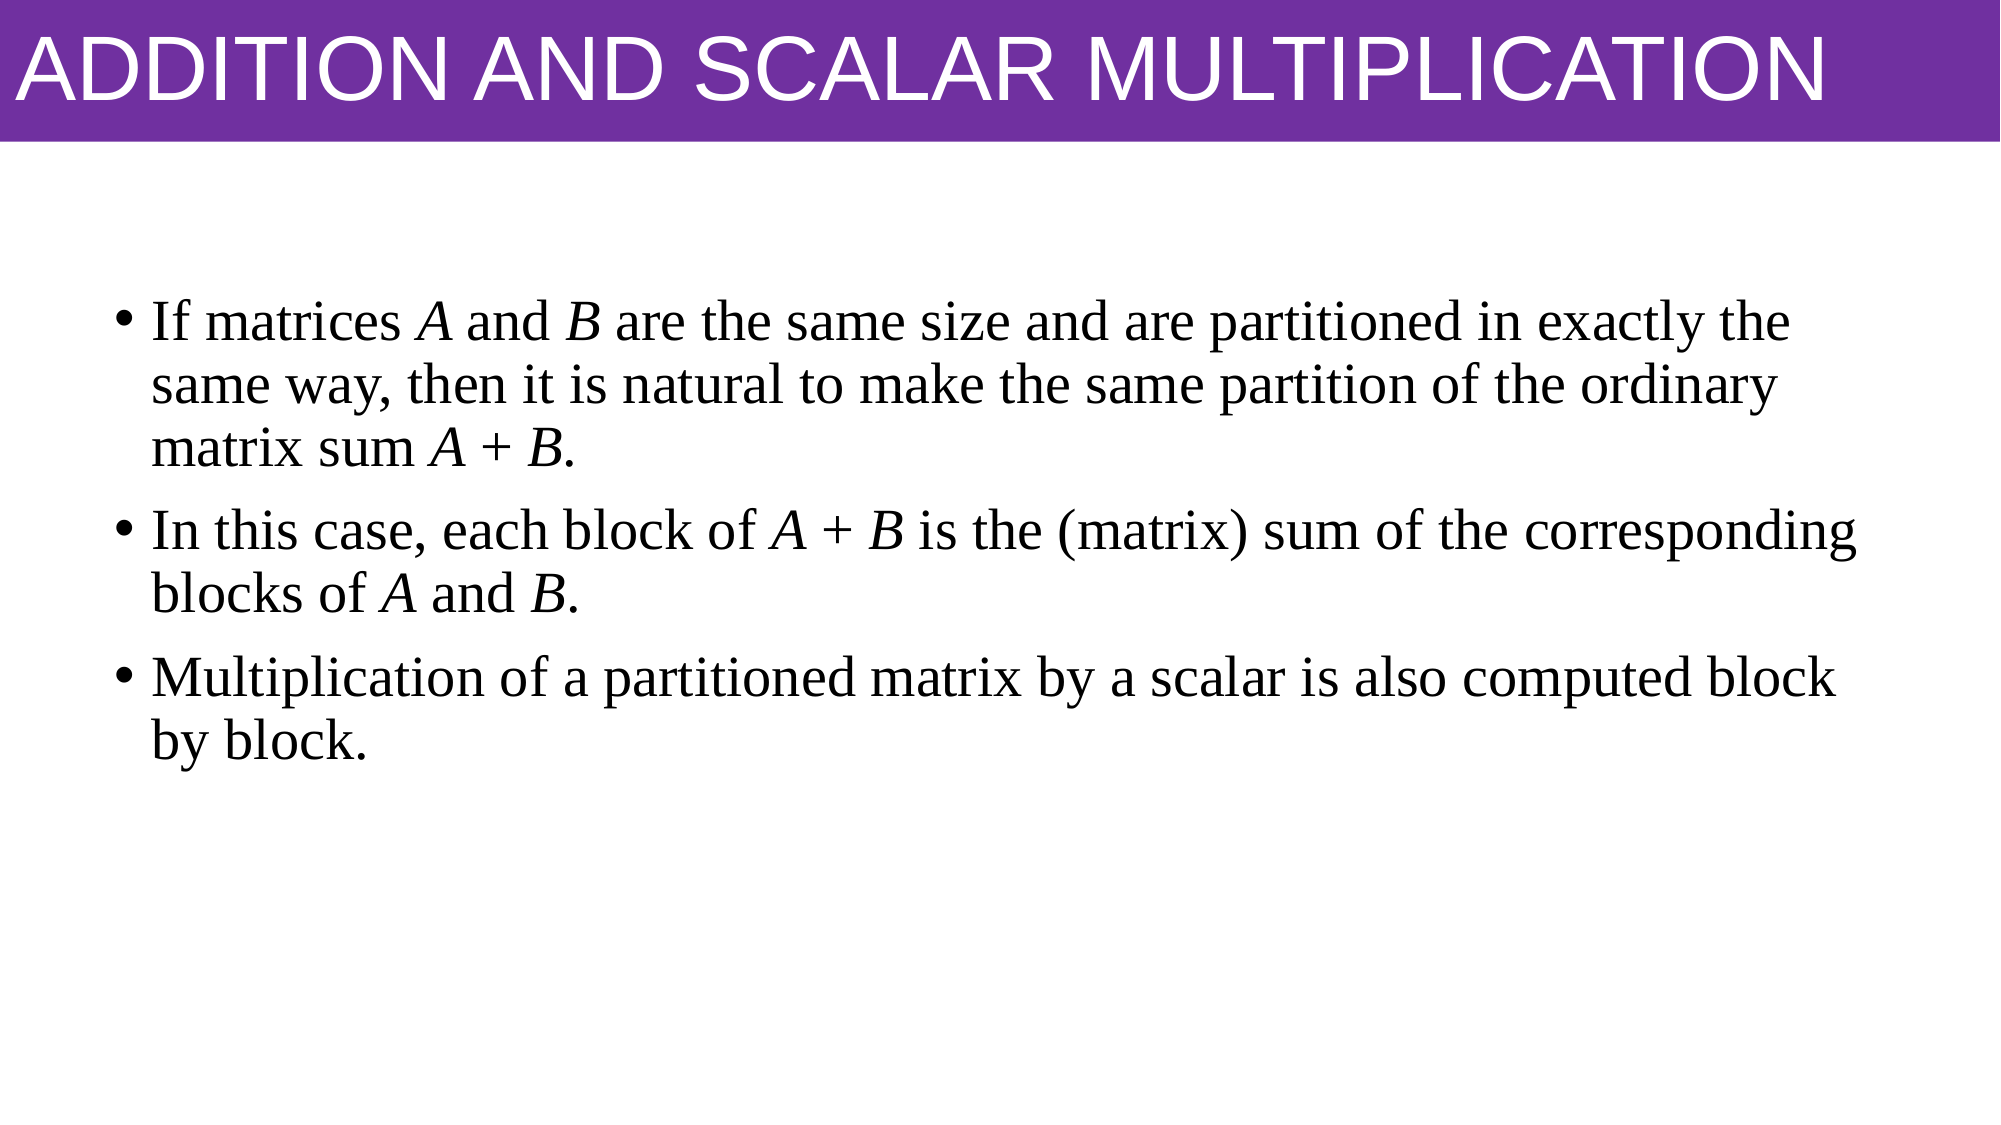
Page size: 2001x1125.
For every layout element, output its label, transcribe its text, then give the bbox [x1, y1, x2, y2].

title ADDITION AND SCALAR MULTIPLICATION [0, 0, 2000, 142]
list If matrices A and B are the same size and are partitioned in exactly the same way, then it is natural to make the same partition of the ordinary matrix sum A + B. In this case, each block of A + B is the (matrix) sum of the corresponding blocks of A and B. Multiplication of a partitioned matrix by a scalar is also computed block by block. [99, 191, 1874, 1014]
